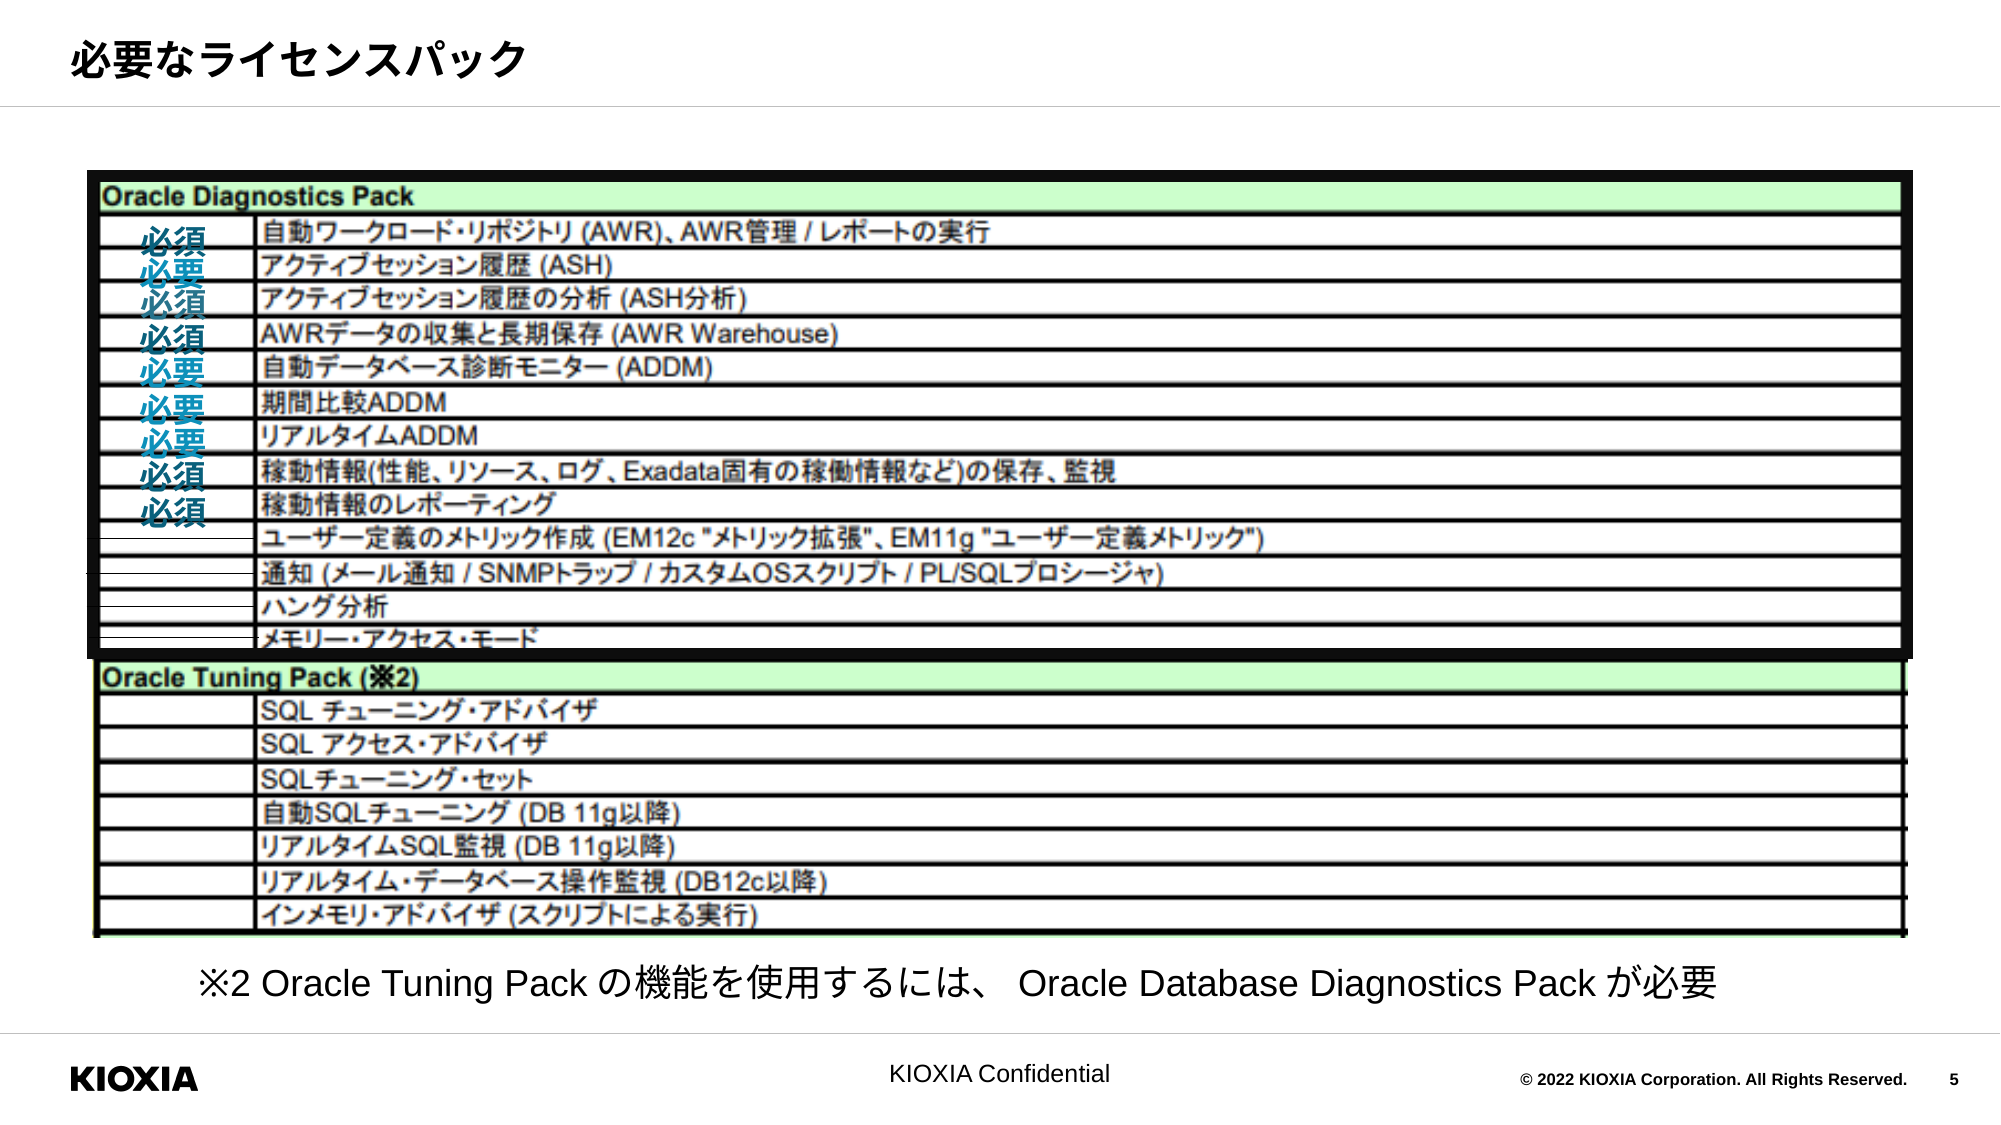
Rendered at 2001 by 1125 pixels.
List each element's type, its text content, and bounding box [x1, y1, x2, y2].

footer KIOXIA Confidential [662, 1042, 1338, 1103]
text_box ※2 Oracle Tuning Packの機能を使用するには、Oracle Database Diagnostics Packが必要 [183, 951, 1817, 1012]
picture [92, 175, 1908, 938]
picture [0, 1032, 210, 1125]
title 必要なライセンスパック [70, 22, 1930, 94]
